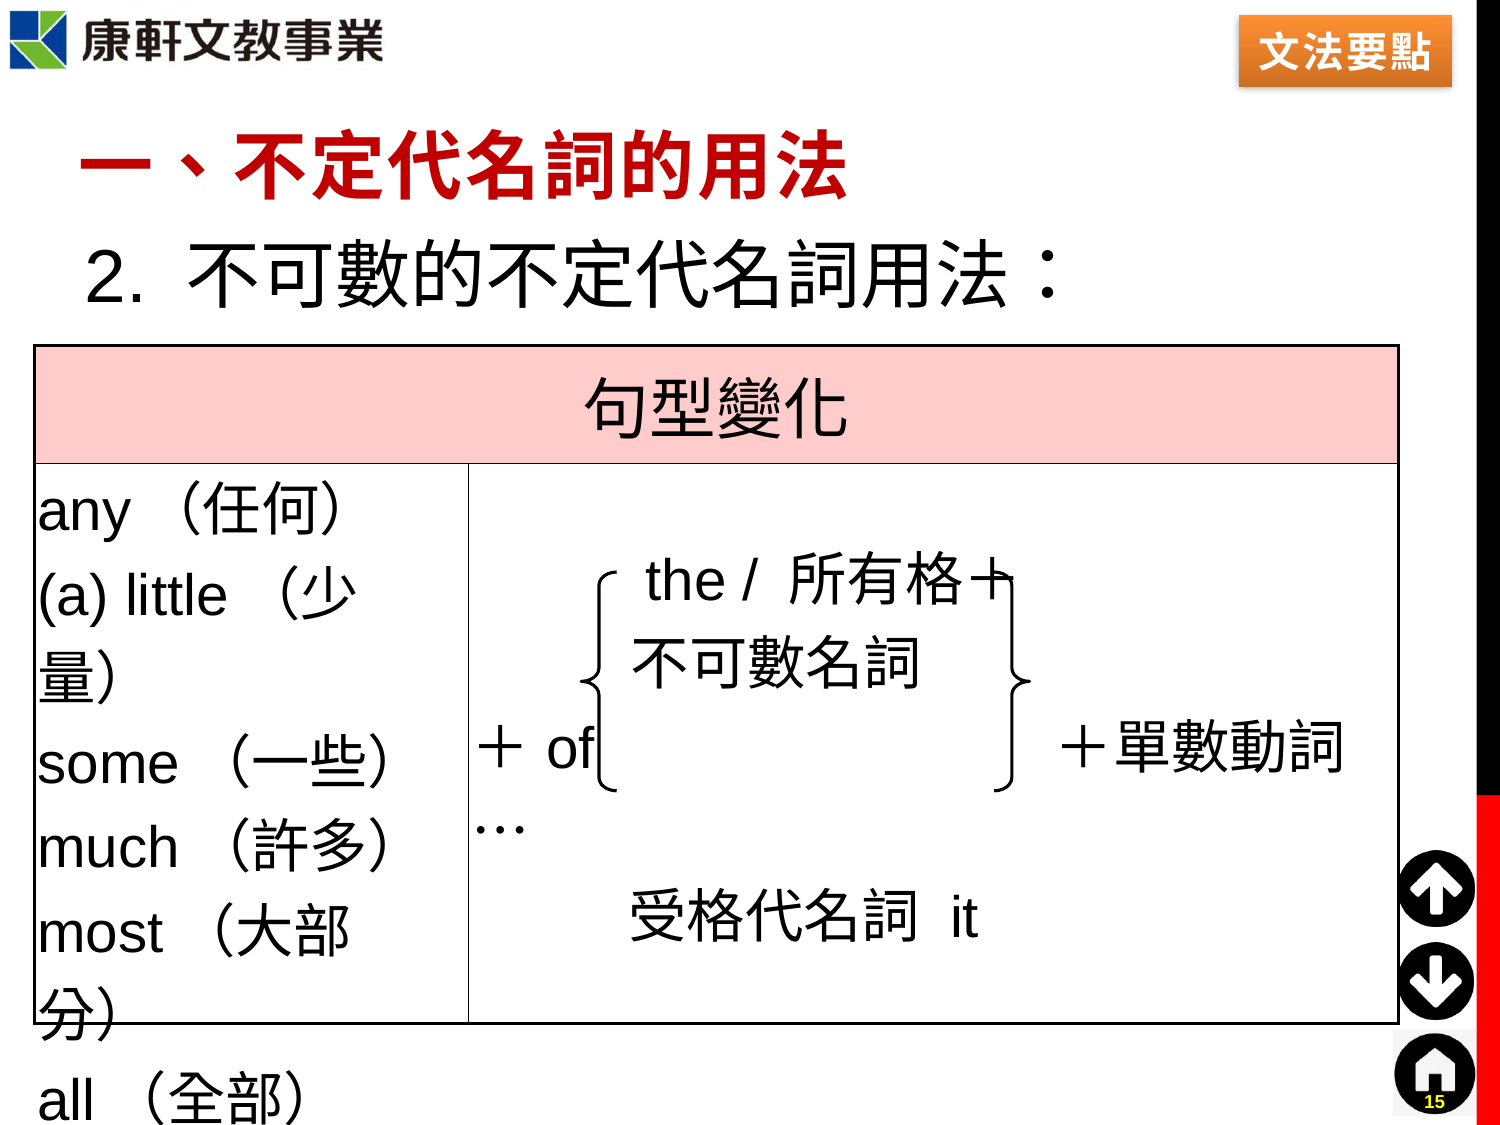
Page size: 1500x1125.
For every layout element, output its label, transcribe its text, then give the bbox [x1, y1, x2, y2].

text_box [580, 571, 617, 792]
table_cell any（任何） (a) little（少量） some（一些） much（許多） most（大部分） all（全部） [36, 464, 468, 1022]
text_box 2. 不可數的不定代名詞用法： [69, 220, 1423, 326]
table_cell the / 所有格＋ 不可數名詞 ＋of ＋單數動詞… 受格代名詞 it [469, 464, 1397, 1022]
picture [1396, 942, 1475, 1020]
picture [1393, 1029, 1476, 1116]
text_box [994, 571, 1031, 792]
text_box 文法要點 [1239, 15, 1452, 87]
table_header 句型變化 [36, 347, 1397, 463]
text_box 一、不定代名詞的用法 [63, 111, 1082, 217]
picture [8, 9, 387, 70]
picture [1397, 850, 1475, 928]
